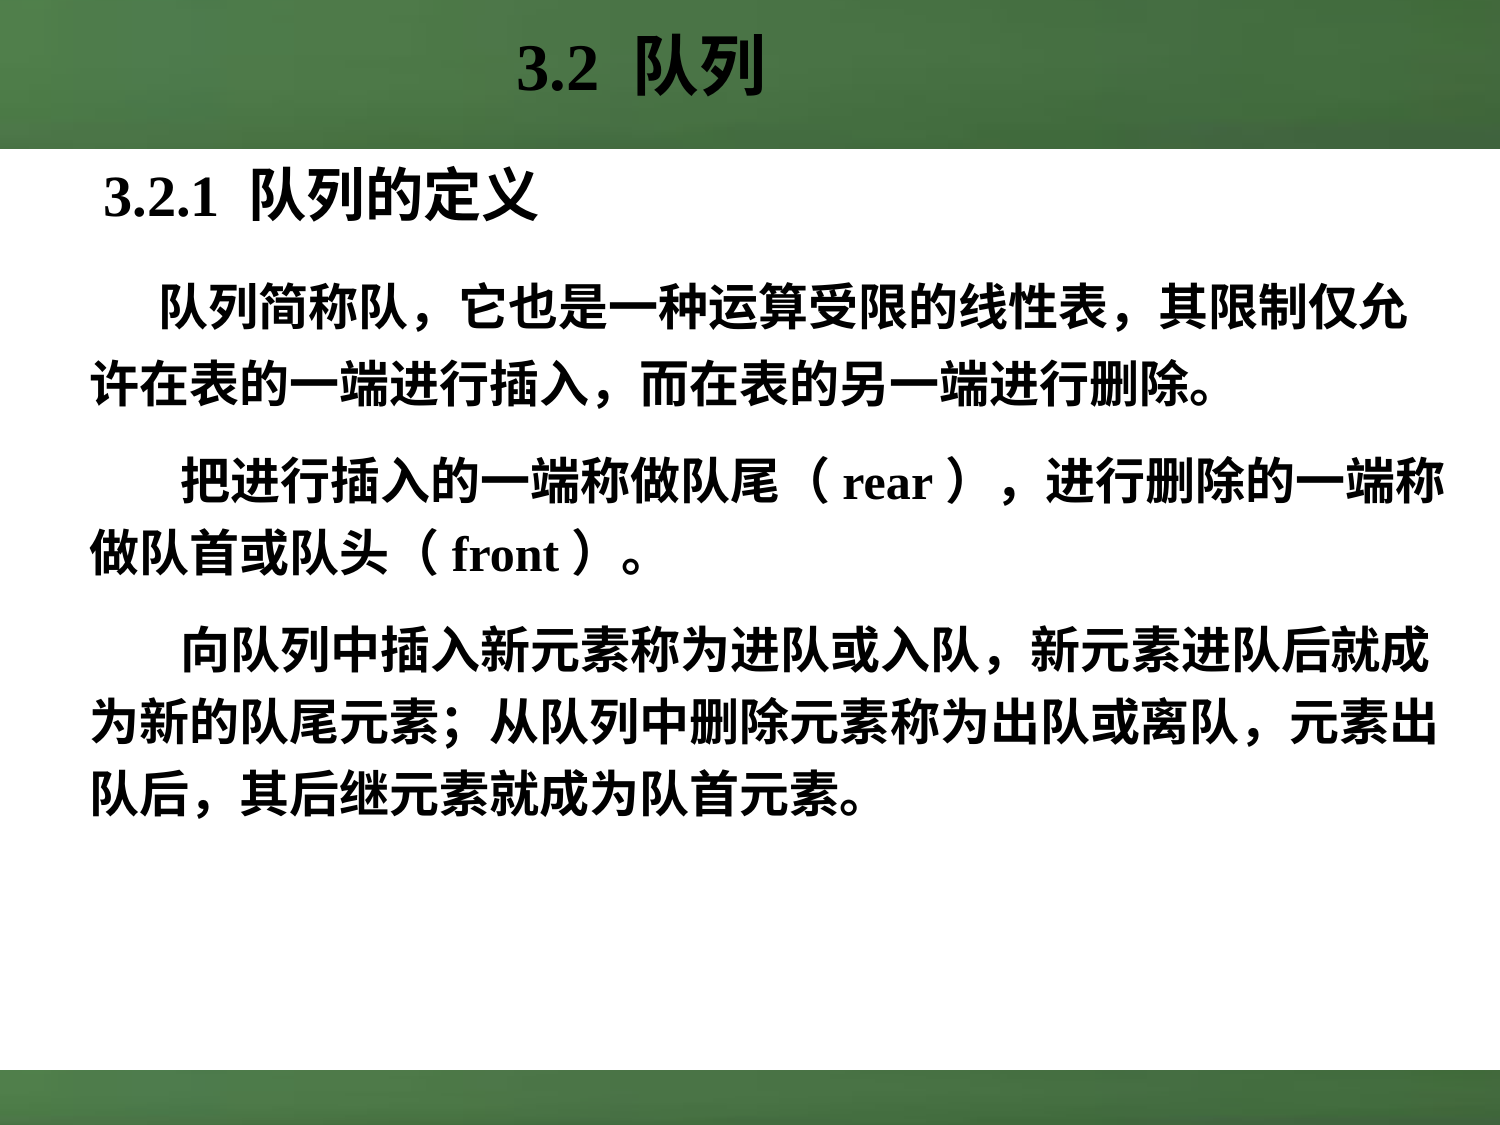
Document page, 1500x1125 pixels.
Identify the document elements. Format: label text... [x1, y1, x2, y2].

text_box 队列简称队，它也是一种运算受限的线性表，其限制仅允许在表的一端进行插入，而在表的另一端进行删除。 把进行插入的一端称做队尾（rear），进行删除的一端称做队首或队头（front）。 向队列中插入新元素称为进队或入队，新元素进队后就成为新的队尾元素；从队列中删除元素称为出队或离队，元素出队后，其后继元素就成为队首元素。 [75, 224, 1463, 830]
text_box 3.2 队列 [501, 0, 857, 115]
picture [0, 0, 1500, 149]
picture [0, 1070, 1500, 1125]
text_box 3.2.1 队列的定义 [88, 125, 726, 241]
